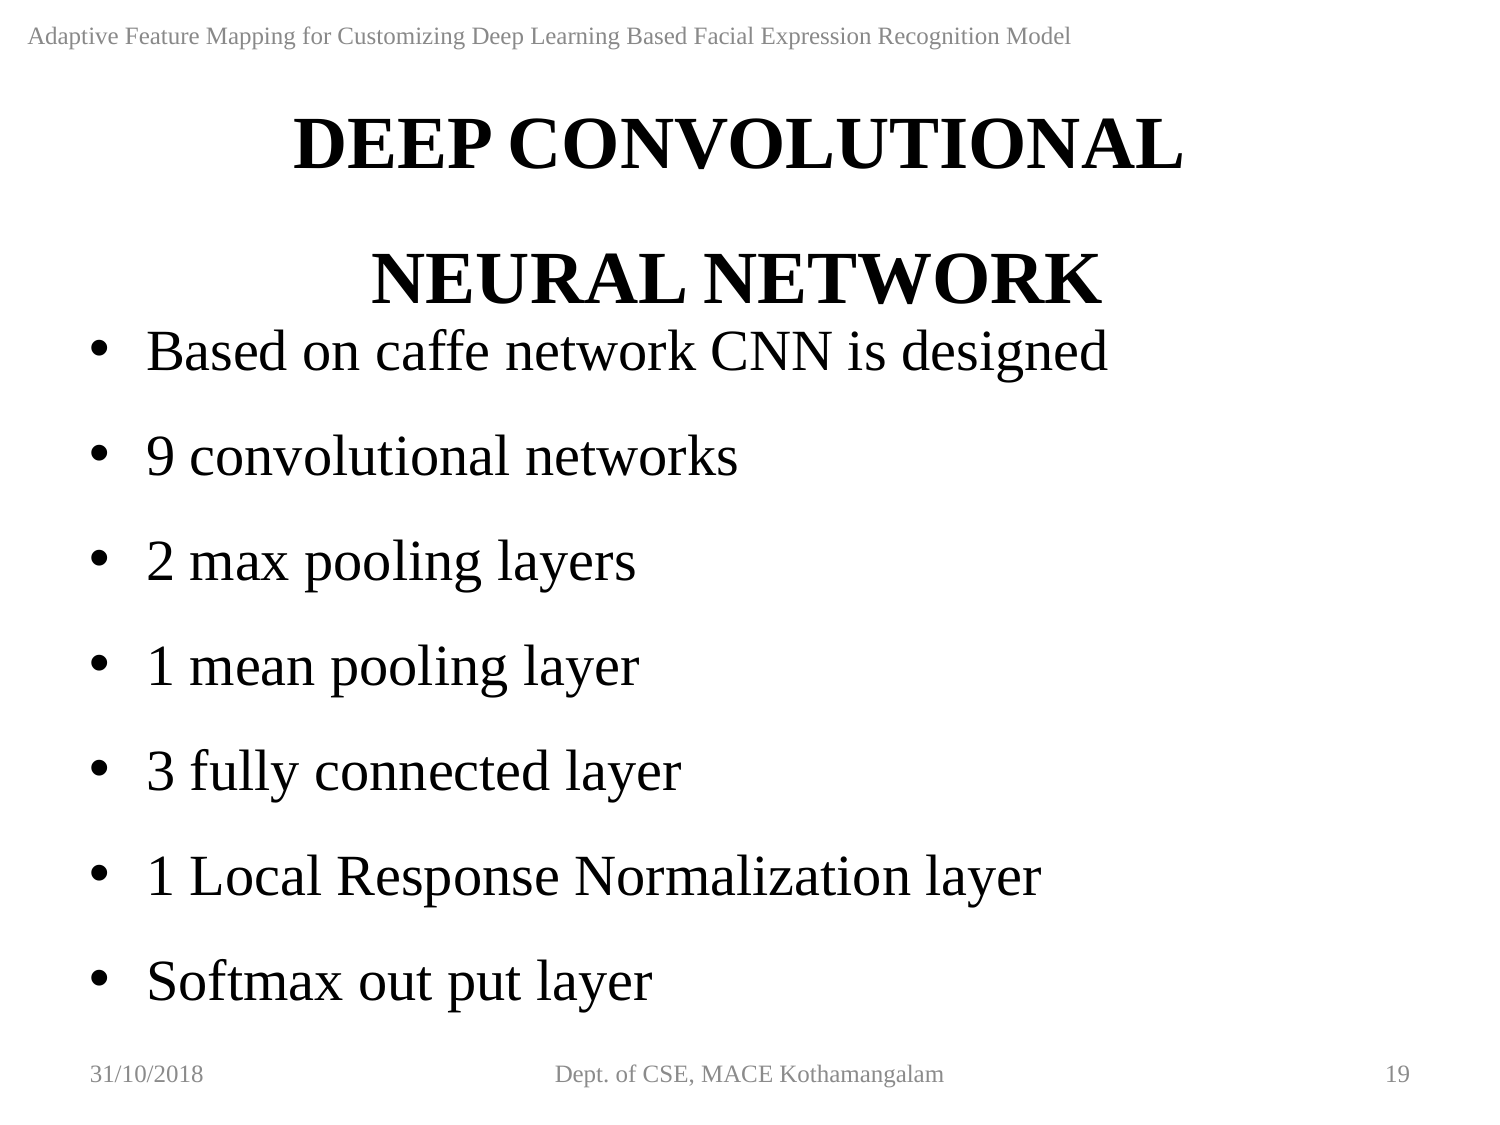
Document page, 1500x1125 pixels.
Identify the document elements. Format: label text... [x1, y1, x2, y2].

text_box Based on caffe network CNN is designed 9 convolutional networks 2 max pooling layers 1 mean pooling layer 3 fully connected layer 1 Local Response Normalization layer Softmax out put layer [75, 200, 1425, 1031]
text_box 19 [1074, 1042, 1425, 1103]
text_box 31/10/2018 [74, 1042, 425, 1103]
text_box Dept. of CSE, MACE Kothamangalam [512, 1042, 988, 1103]
text_box Adaptive Feature Mapping for Customizing Deep Learning Based Facial Expression Recognition Model [12, 12, 1263, 58]
text_box DEEP CONVOLUTIONAL NEURAL NETWORK [137, 87, 1338, 200]
